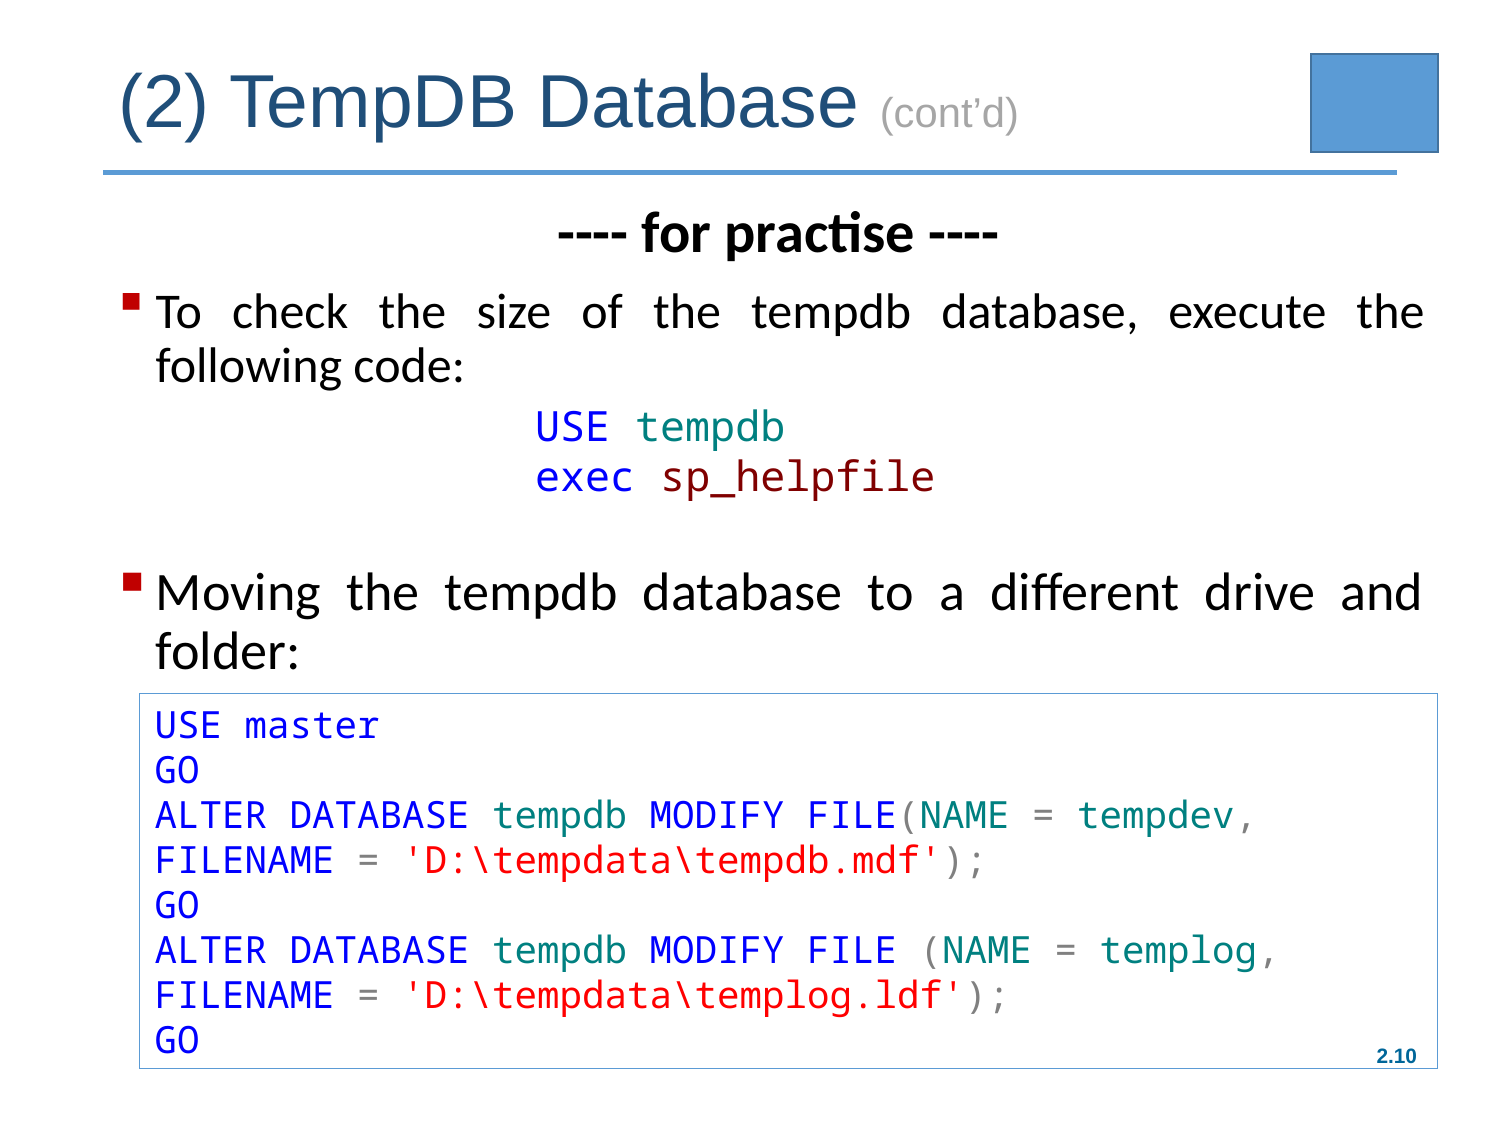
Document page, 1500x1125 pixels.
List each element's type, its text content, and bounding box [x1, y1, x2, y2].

text_box [1310, 53, 1439, 153]
text_box USE master GO ALTER DATABASE tempdb MODIFY FILE(NAME = tempdev, FILENAME = 'D:\tempdata\tempdb.mdf'); GO ALTER DATABASE tempdb MODIFY FILE (NAME = templog, FILENAME = 'D:\tempdata\templog.ldf'); GO [139, 693, 1438, 1069]
list ---- for practise ---- To check the size of the tempdb database, execute the following code: Moving the tempdb database to a different drive and folder: [103, 194, 1441, 1031]
text_box USE tempdb exec sp_helpfile [520, 392, 980, 508]
title (2) TempDB Database (cont’d) [103, 41, 1397, 165]
